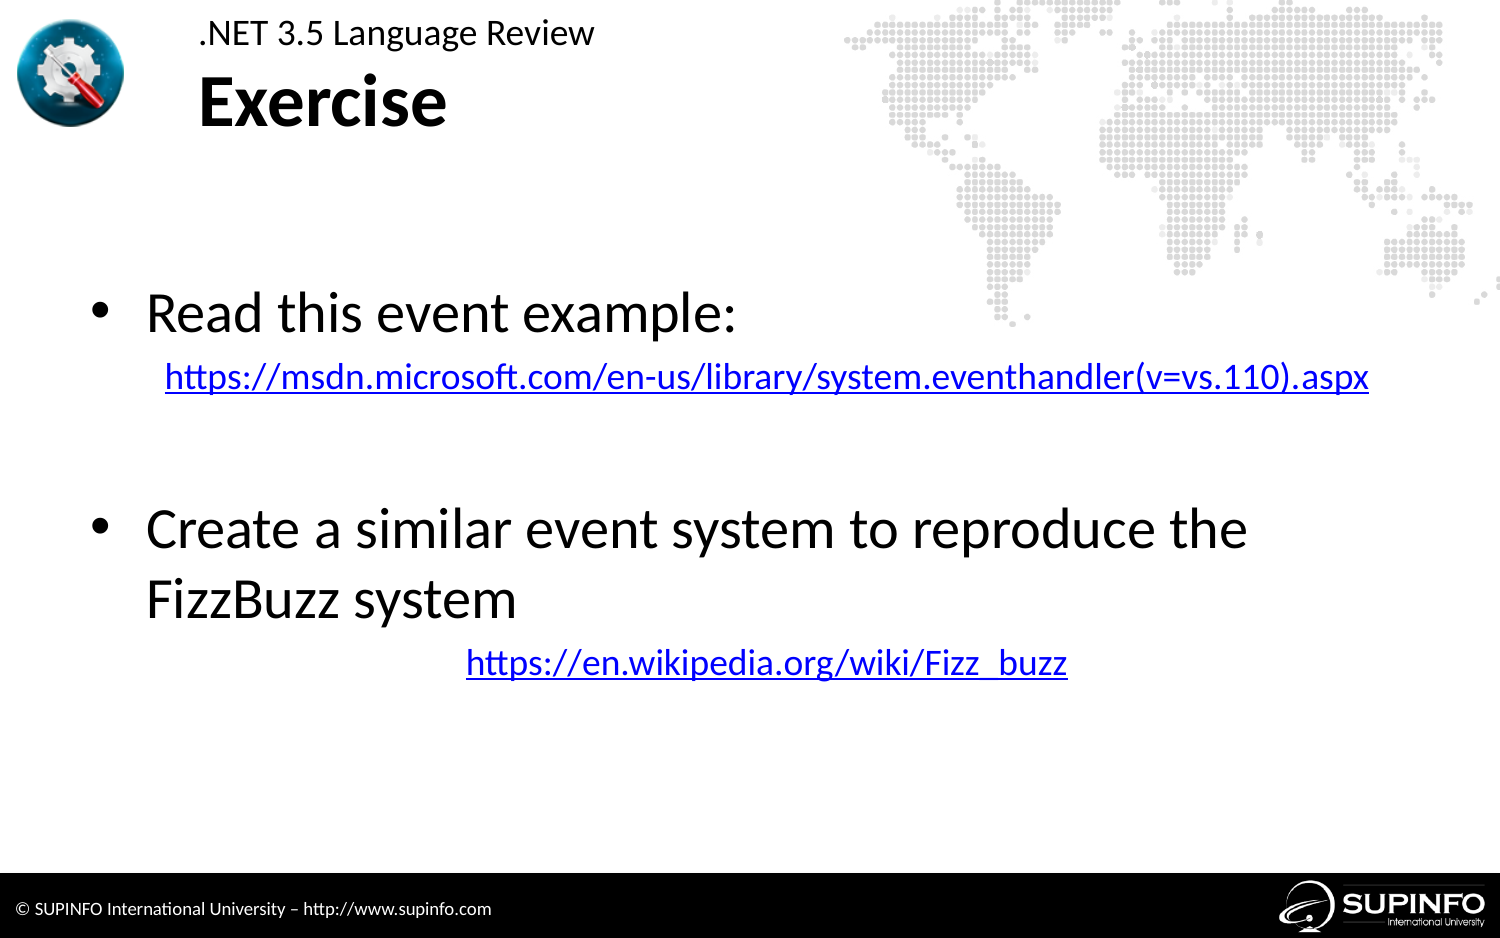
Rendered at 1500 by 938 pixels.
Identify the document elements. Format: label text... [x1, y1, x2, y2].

title Exercise [183, 56, 1459, 138]
picture [37, 37, 104, 108]
list .NET 3.5 Language Review [183, 0, 1459, 56]
picture [844, 0, 1500, 327]
picture [1269, 870, 1494, 938]
picture [17, 19, 125, 127]
list Read this event example: https://msdn.microsoft.com/en-us/library/system.eventhandler(v=vs.110).aspx Create a similar event system to reproduce the FizzBuzz system https://en.wikipedia.org/wiki/Fizz_buzz [75, 185, 1459, 880]
